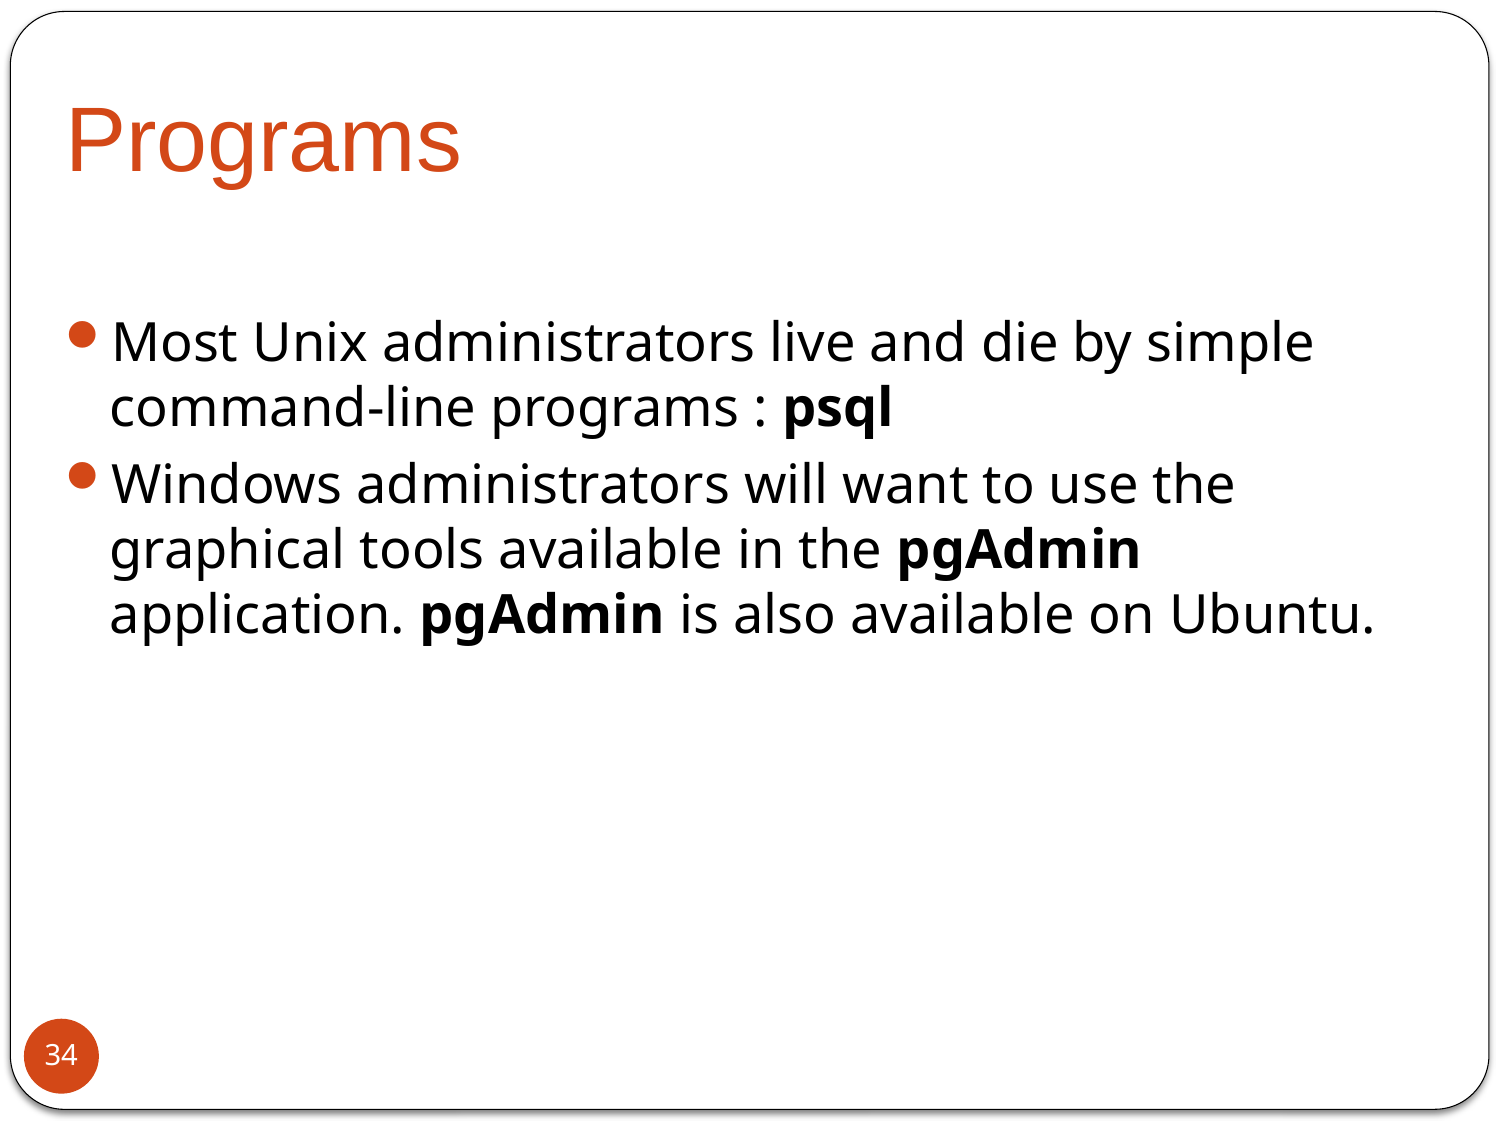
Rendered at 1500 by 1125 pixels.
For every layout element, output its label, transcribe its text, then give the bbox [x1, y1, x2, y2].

list Most Unix administrators live and die by simple command-line programs : psql Windows administrators will want to use the graphical tools available in the pgAdmin application. pgAdmin is also available on Ubuntu. [49, 299, 1426, 776]
title Programs [49, 44, 1463, 233]
slide_number 34 [23, 1018, 99, 1094]
